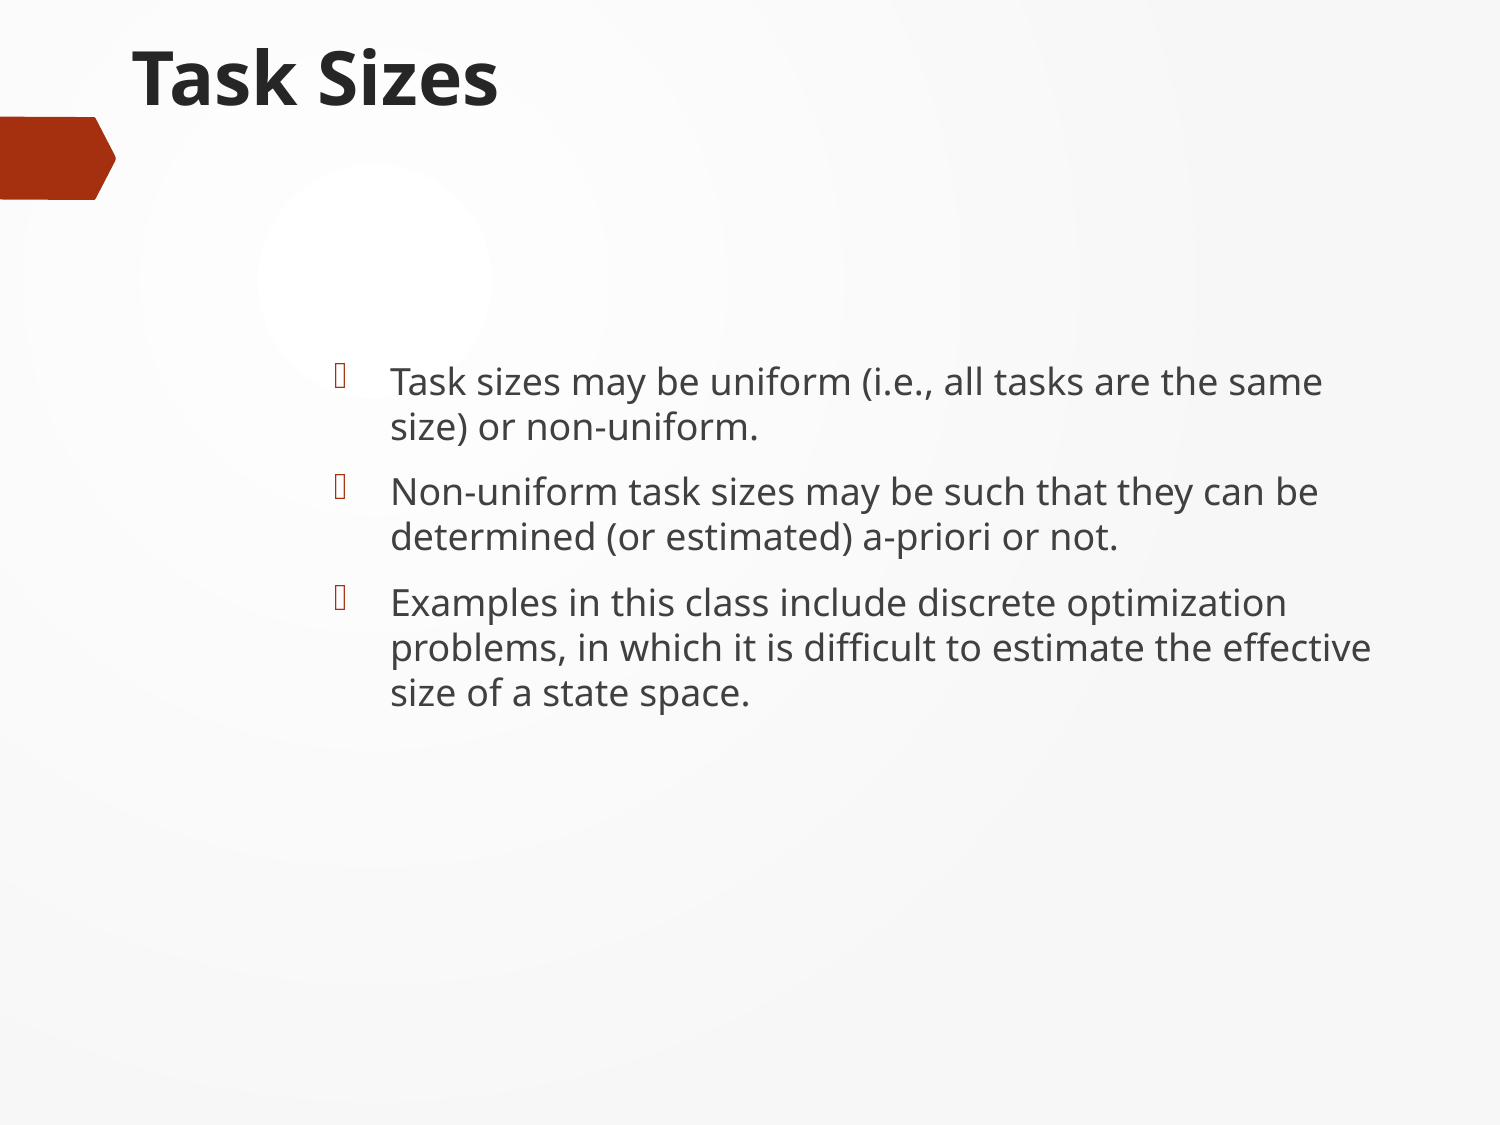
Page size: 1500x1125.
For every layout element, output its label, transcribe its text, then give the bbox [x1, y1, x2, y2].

list Task sizes may be uniform (i.e., all tasks are the same size) or non-uniform. Non-uniform task sizes may be such that they can be determined (or estimated) a-priori or not. Examples in this class include discrete optimization problems, in which it is difficult to estimate the effective size of a state space. [318, 350, 1400, 988]
title Task Sizes [116, 23, 1483, 158]
